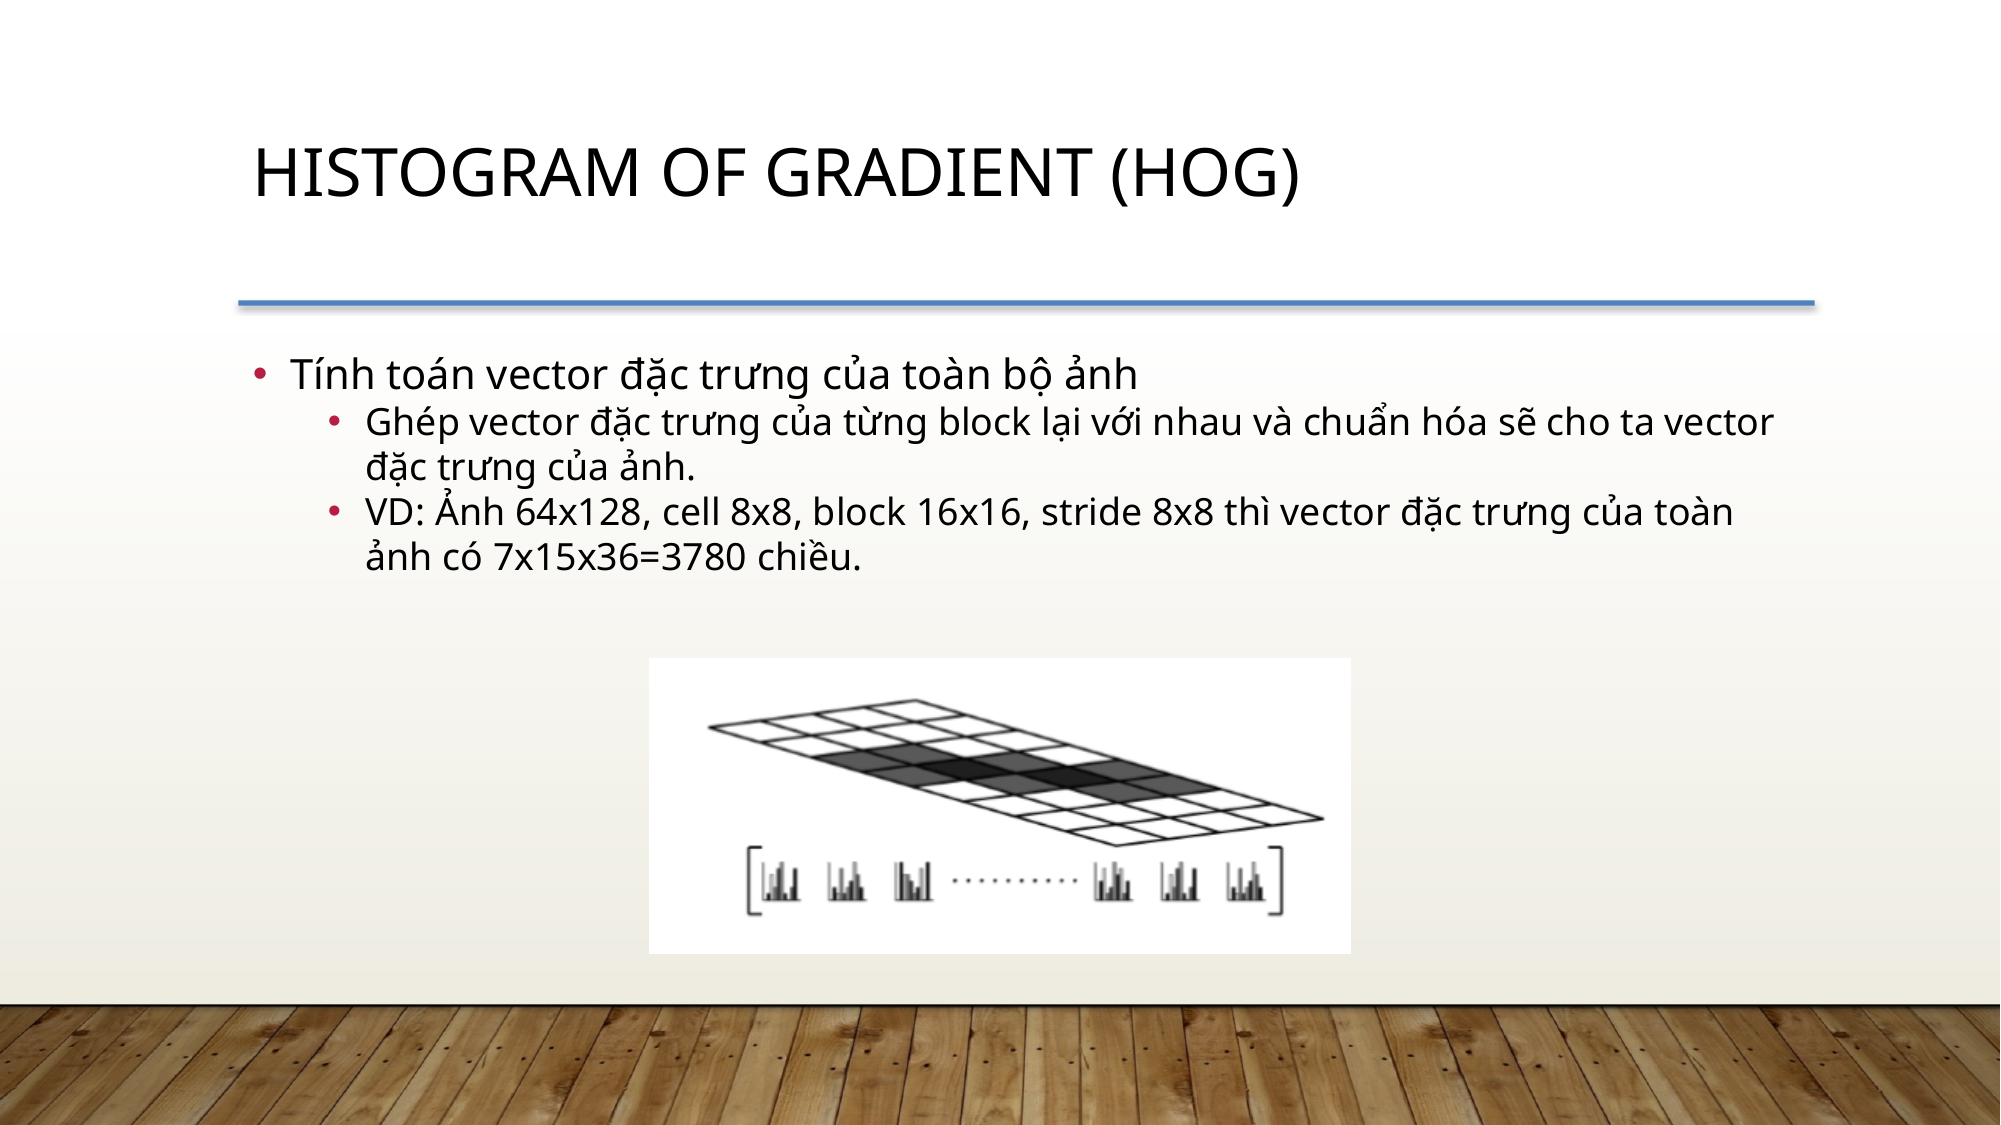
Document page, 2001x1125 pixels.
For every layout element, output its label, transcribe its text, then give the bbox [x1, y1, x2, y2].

text_box Tính toán vector đặc trưng của toàn bộ ảnh Ghép vector đặc trưng của từng block lại với nhau và chuẩn hóa sẽ cho ta vector đặc trưng của ảnh. VD: Ảnh 64x128, cell 8x8, block 16x16, stride 8x8 thì vector đặc trưng của toàn ảnh có 7x15x36=3780 chiều. [238, 330, 1814, 897]
text_box Histogram of gradient (HOG) [238, 131, 1814, 304]
picture [648, 658, 1351, 955]
picture [0, 1007, 2000, 1125]
